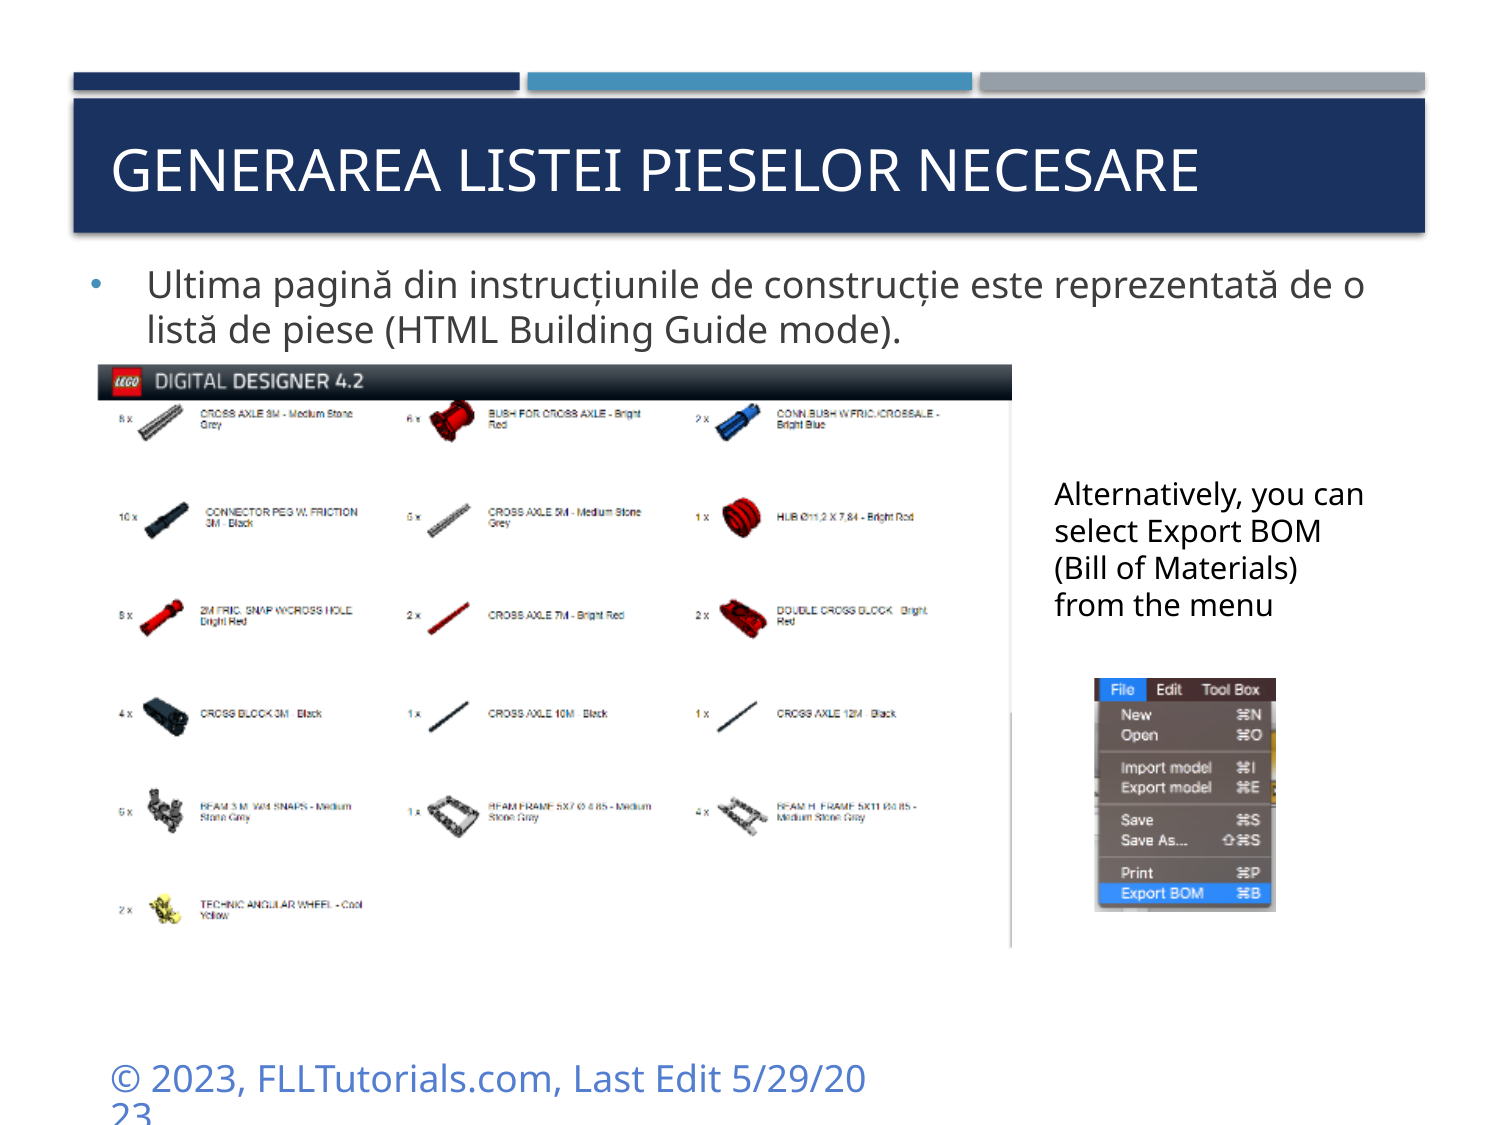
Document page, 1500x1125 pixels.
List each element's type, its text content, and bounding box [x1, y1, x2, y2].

list Ultima pagină din instrucțiunile de construcție este reprezentată de o listă de piese (HTML Building Guide mode). [75, 253, 1425, 1005]
footer © 2023, FLLTutorials.com, Last Edit 5/29/2023 [95, 1047, 895, 1108]
title Generarea listei pieselor necesare [95, 112, 1406, 211]
picture [1093, 677, 1277, 912]
text_box Alternatively, you can select Export BOM (Bill of Materials) from the menu [1018, 467, 1384, 655]
picture [94, 360, 1013, 950]
